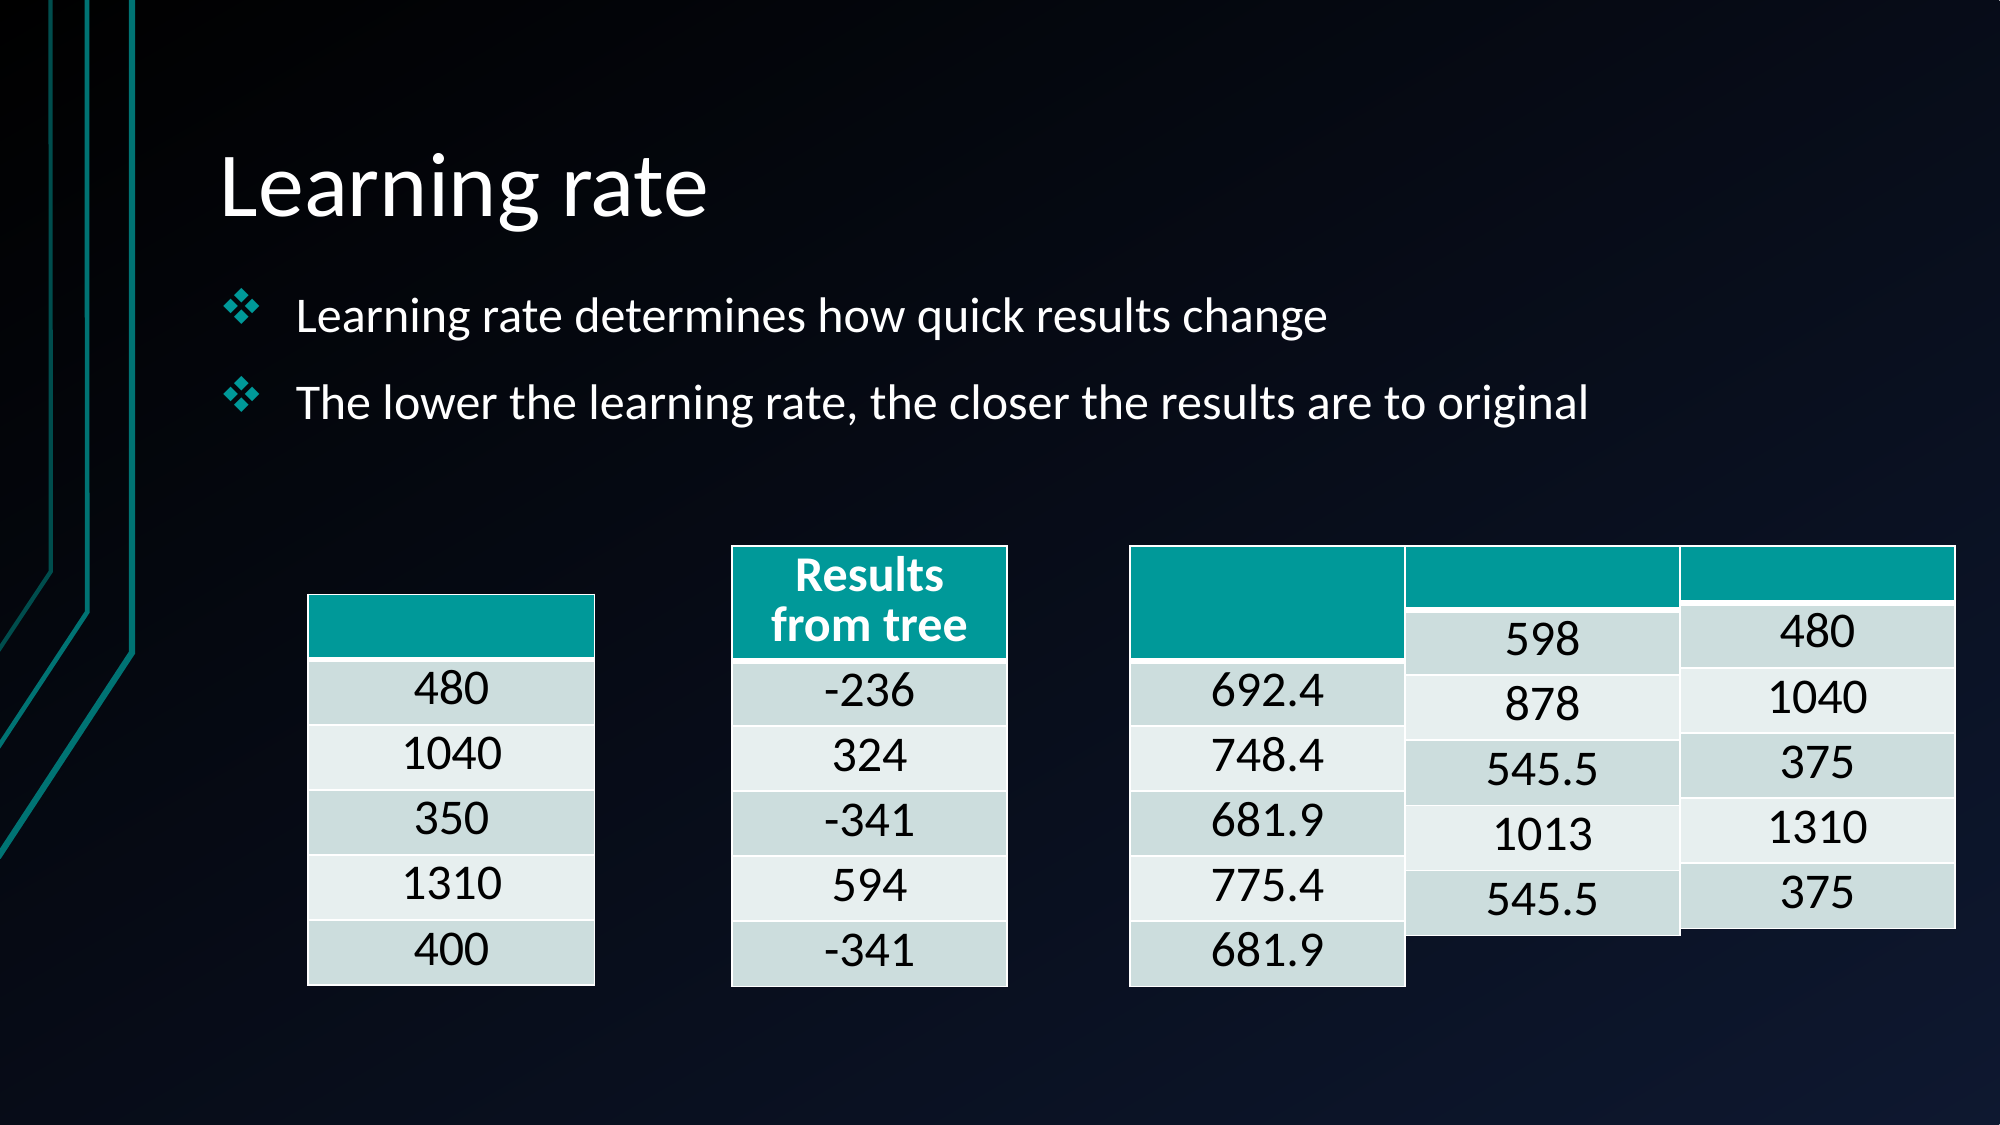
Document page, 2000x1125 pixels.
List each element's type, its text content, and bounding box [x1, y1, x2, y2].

table_cell -341 [733, 922, 1006, 986]
title Learning rate [199, 45, 1900, 246]
table_header Results from tree [733, 547, 1006, 658]
table_cell -236 [733, 664, 1006, 725]
table_cell -341 [733, 792, 1006, 855]
table_cell 324 [733, 727, 1006, 790]
table_cell 594 [733, 857, 1006, 920]
